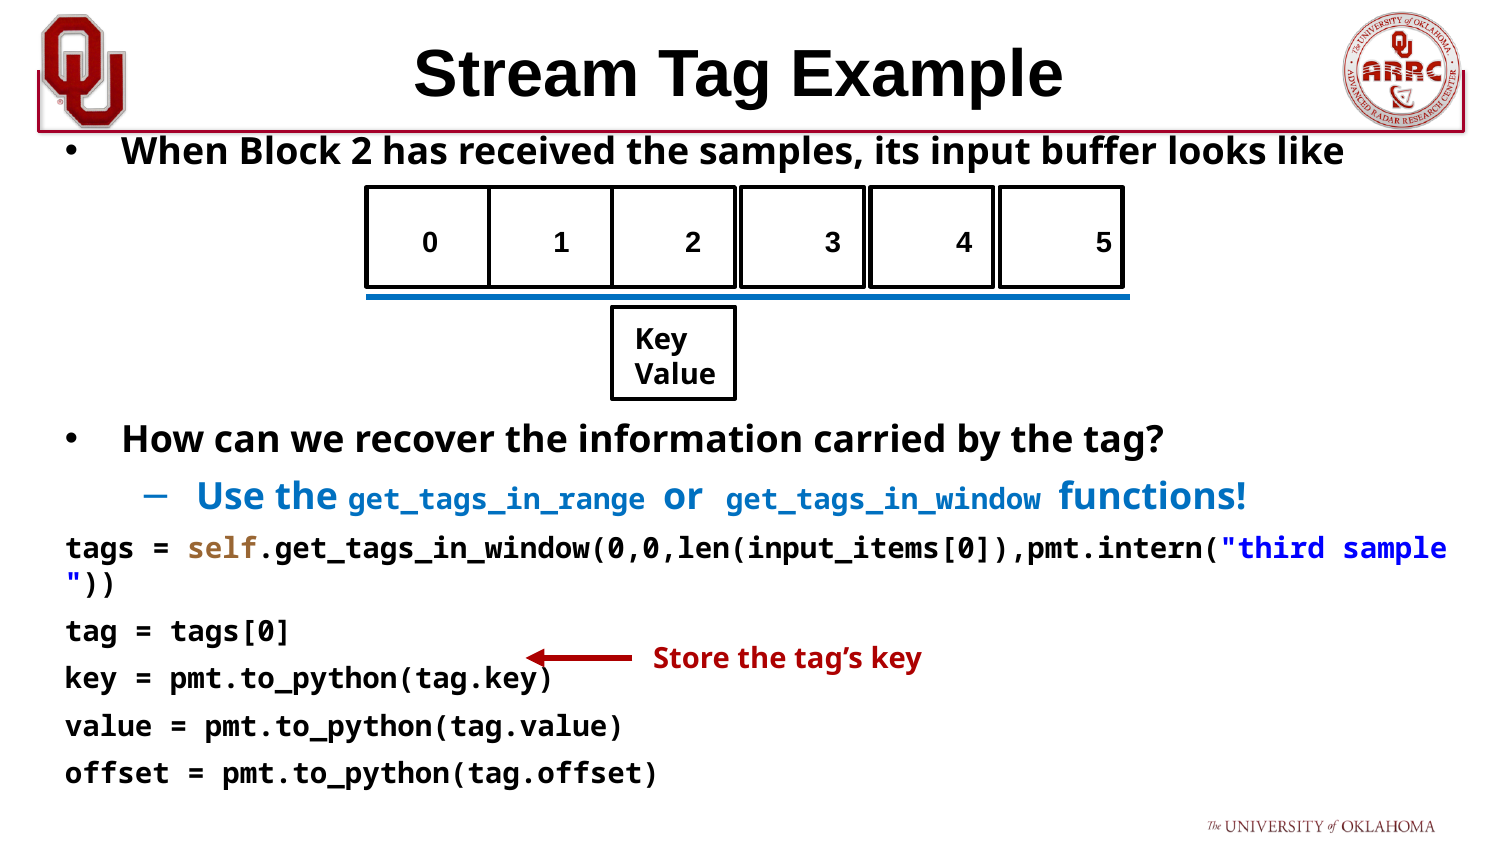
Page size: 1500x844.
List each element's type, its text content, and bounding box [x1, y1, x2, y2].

picture [1200, 812, 1441, 839]
title Stream Tag Example [172, 20, 1307, 119]
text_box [366, 186, 1164, 399]
picture [38, 8, 129, 119]
text_box Store the tag’s key [638, 631, 1500, 682]
picture [1339, 8, 1464, 119]
list When Block 2 has received the samples, its input buffer looks like How can we recover the information carried by the tag? Use the get_tags_in_range or get_tags_in_window functions! tags = self.get_tags_in_window(0,0,len(input_items[0]),pmt.intern("third sample")) tag = tags[0] key = pmt.to_python(tag.key) value = pmt.to_python(tag.value) offset = pmt.to_python(tag.offset) [31, 119, 1469, 782]
